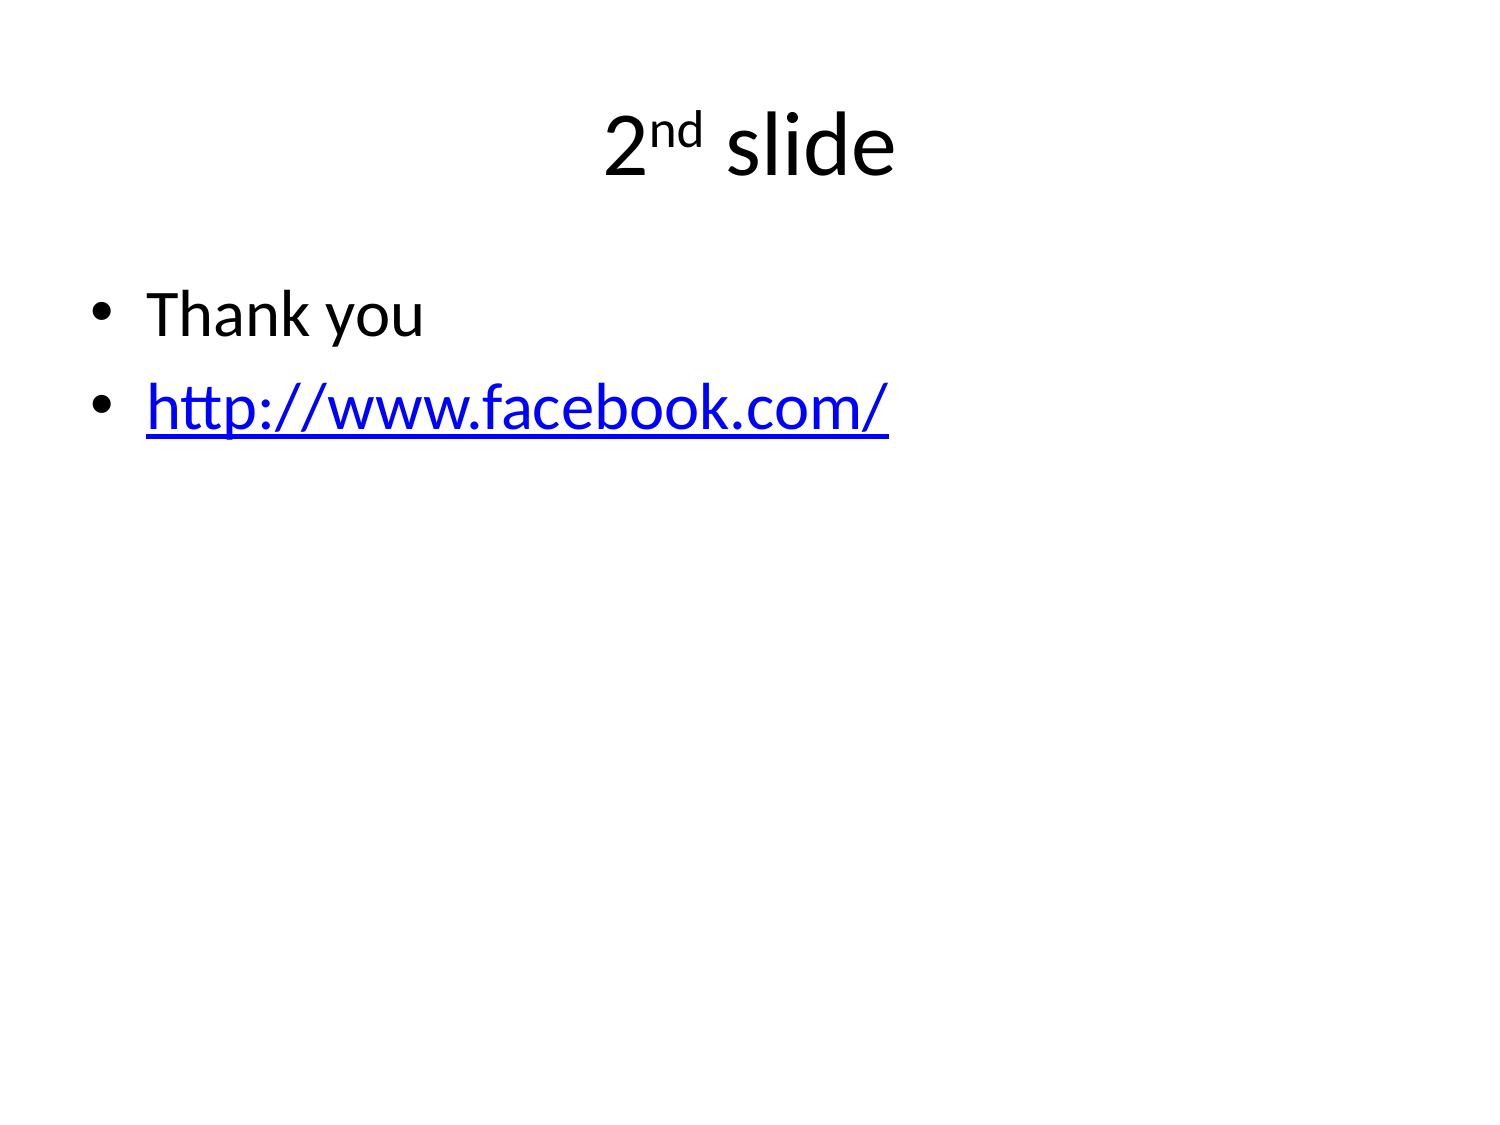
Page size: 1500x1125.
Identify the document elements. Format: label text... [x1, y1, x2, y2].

list Thank you http://www.facebook.com/ [75, 262, 1425, 1005]
title 2nd slide [75, 45, 1425, 233]
